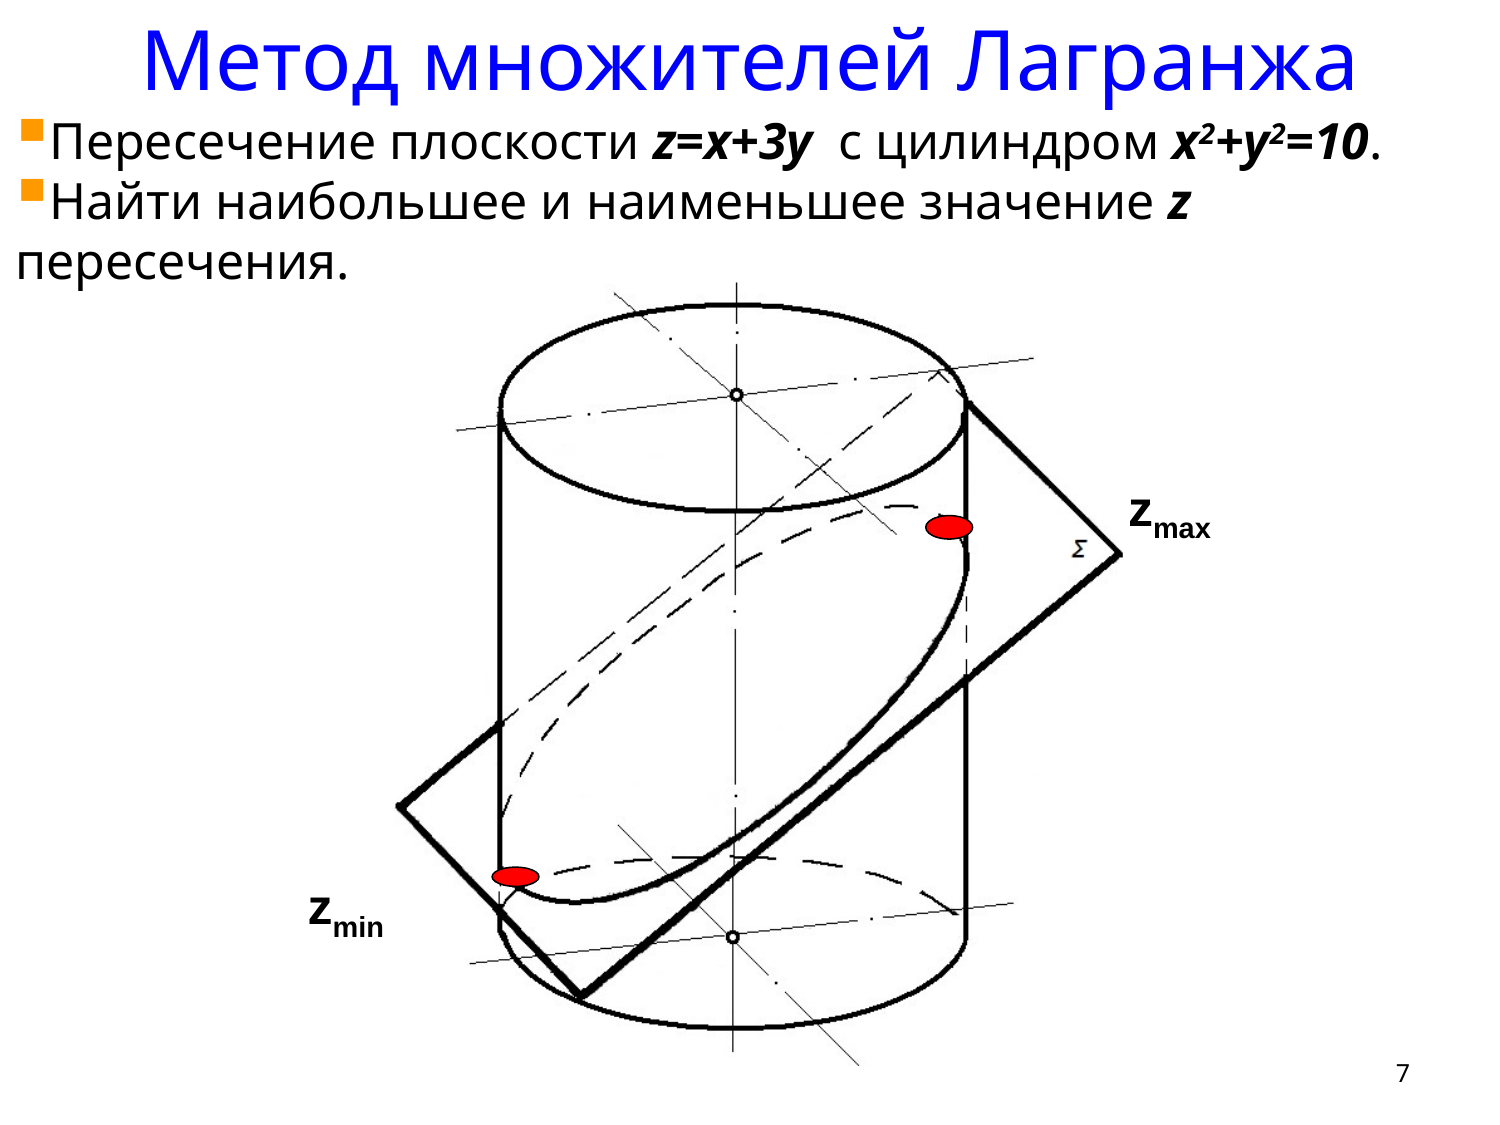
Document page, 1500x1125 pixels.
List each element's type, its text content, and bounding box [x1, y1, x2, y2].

text_box zmin [292, 867, 357, 951]
picture [362, 254, 1177, 1125]
text_box zmax [1181, 468, 1254, 552]
list Пересечение плоскости z=x+3y с цилиндром x2+y2=10. Найти наибольшее и наименьшее значение z пересечения. [0, 106, 1500, 247]
slide_number 7 [1181, 1023, 1426, 1100]
text_box Метод множителей Лагранжа [0, 0, 1500, 106]
